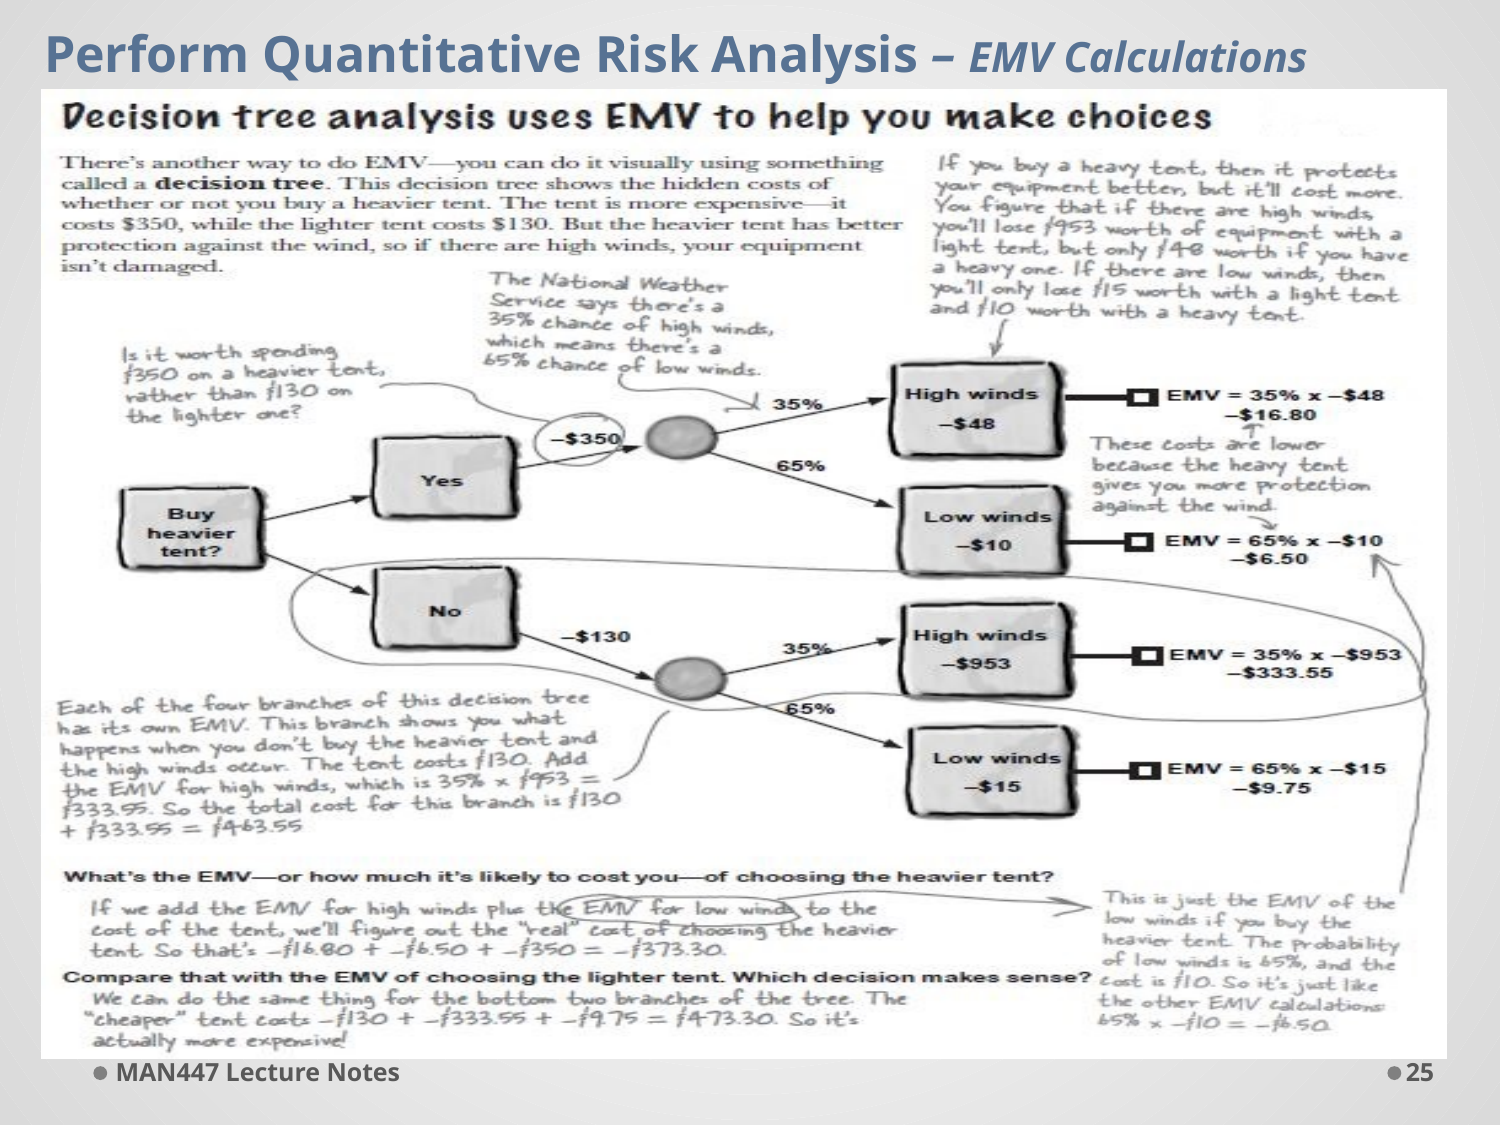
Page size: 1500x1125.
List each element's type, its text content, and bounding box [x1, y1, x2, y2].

picture [41, 89, 1448, 1059]
text_box Perform Quantitative Risk Analysis – EMV Calculations [29, 19, 1436, 91]
slide_number 25 [1401, 1042, 1494, 1103]
footer MAN447 Lecture Notes [108, 1065, 691, 1103]
